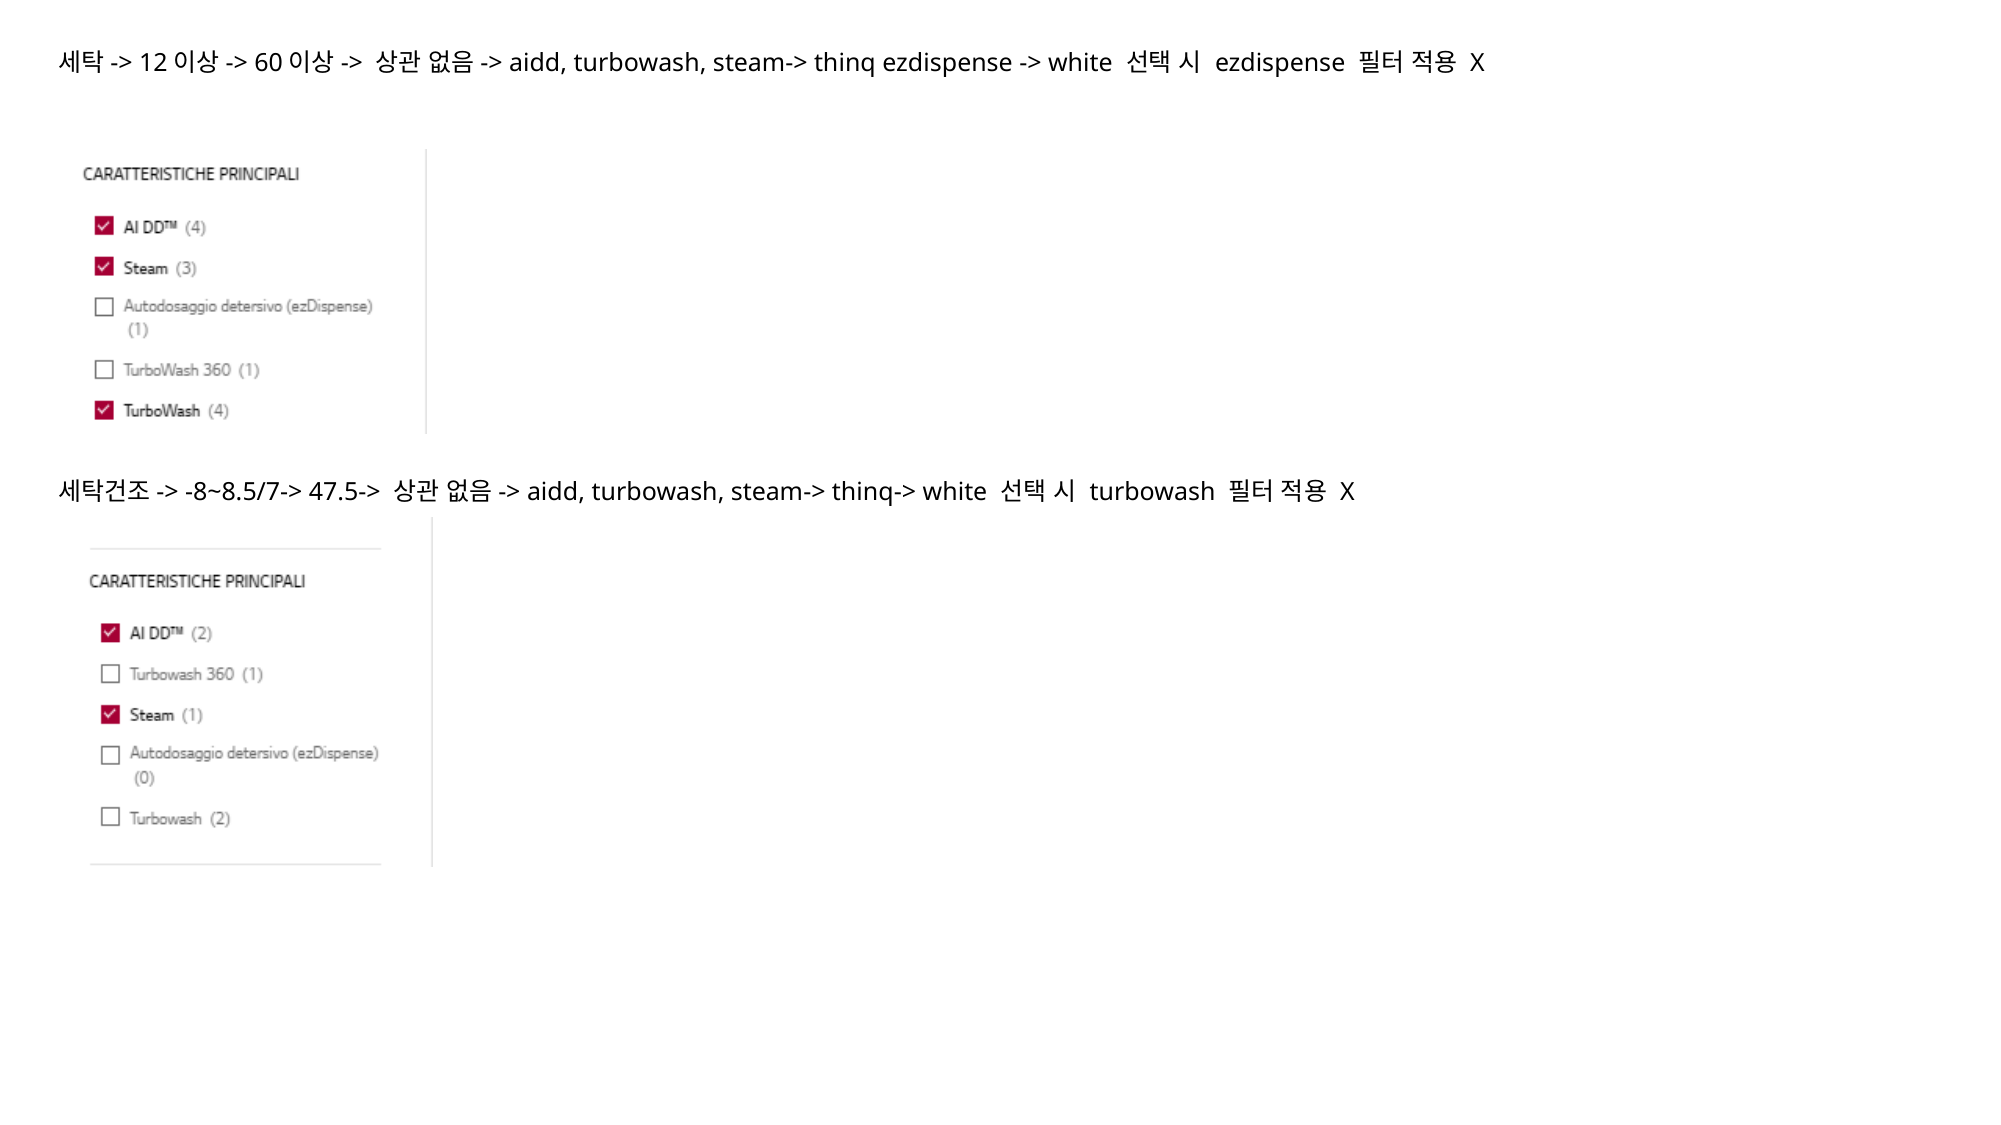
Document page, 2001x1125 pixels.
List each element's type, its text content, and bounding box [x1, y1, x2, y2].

picture [56, 149, 427, 434]
text_box 세탁건조-> -8~8.5/7-> 47.5-> 상관 없음-> aidd, turbowash, steam-> thinq-> white 선택 시 turbowash 필터 적용 X [43, 468, 1955, 513]
picture [56, 517, 434, 867]
text_box 세탁-> 12이상-> 60이상-> 상관 없음-> aidd, turbowash, steam-> thinq ezdispense -> white 선택 시 ezdispense 필터 적용 X [43, 39, 1955, 85]
